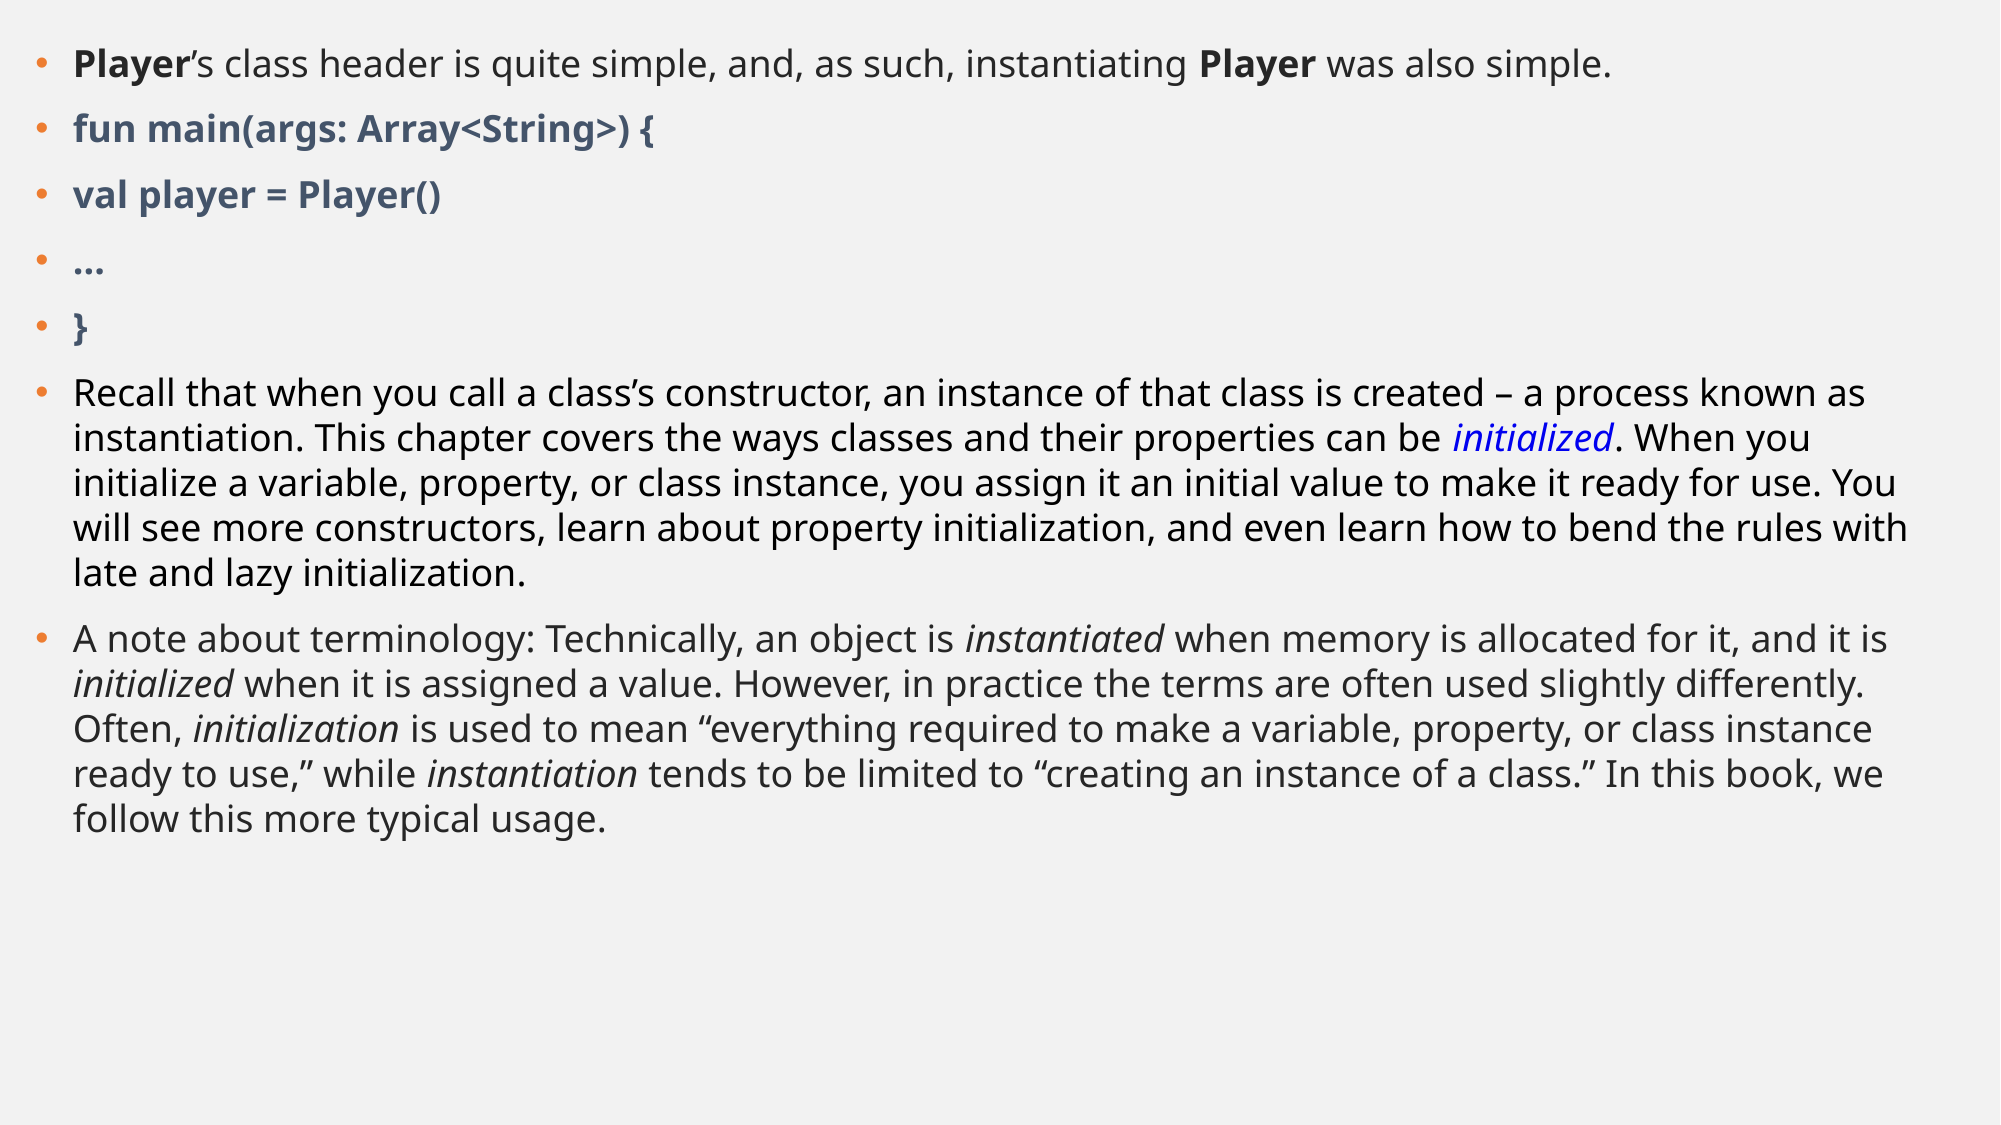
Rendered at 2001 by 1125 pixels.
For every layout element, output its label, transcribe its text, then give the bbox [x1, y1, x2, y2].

list Player’s class header is quite simple, and, as such, instantiating Player was also simple. fun main(args: Array<String>) { val player = Player() ... } Recall that when you call a class’s constructor, an instance of that class is created – a process known as instantiation. This chapter covers the ways classes and their properties can be initialized. When you initialize a variable, property, or class instance, you assign it an initial value to make it ready for use. You will see more constructors, learn about property initialization, and even learn how to bend the rules with late and lazy initialization. A note about terminology: Technically, an object is instantiated when memory is allocated for it, and it is initialized when it is assigned a value. However, in practice the terms are often used slightly differently. Often, initialization is used to mean “everything required to make a variable, property, or class instance ready to use,” while instantiation tends to be limited to “creating an instance of a class.” In this book, we follow this more typical usage. [20, 32, 1972, 1103]
